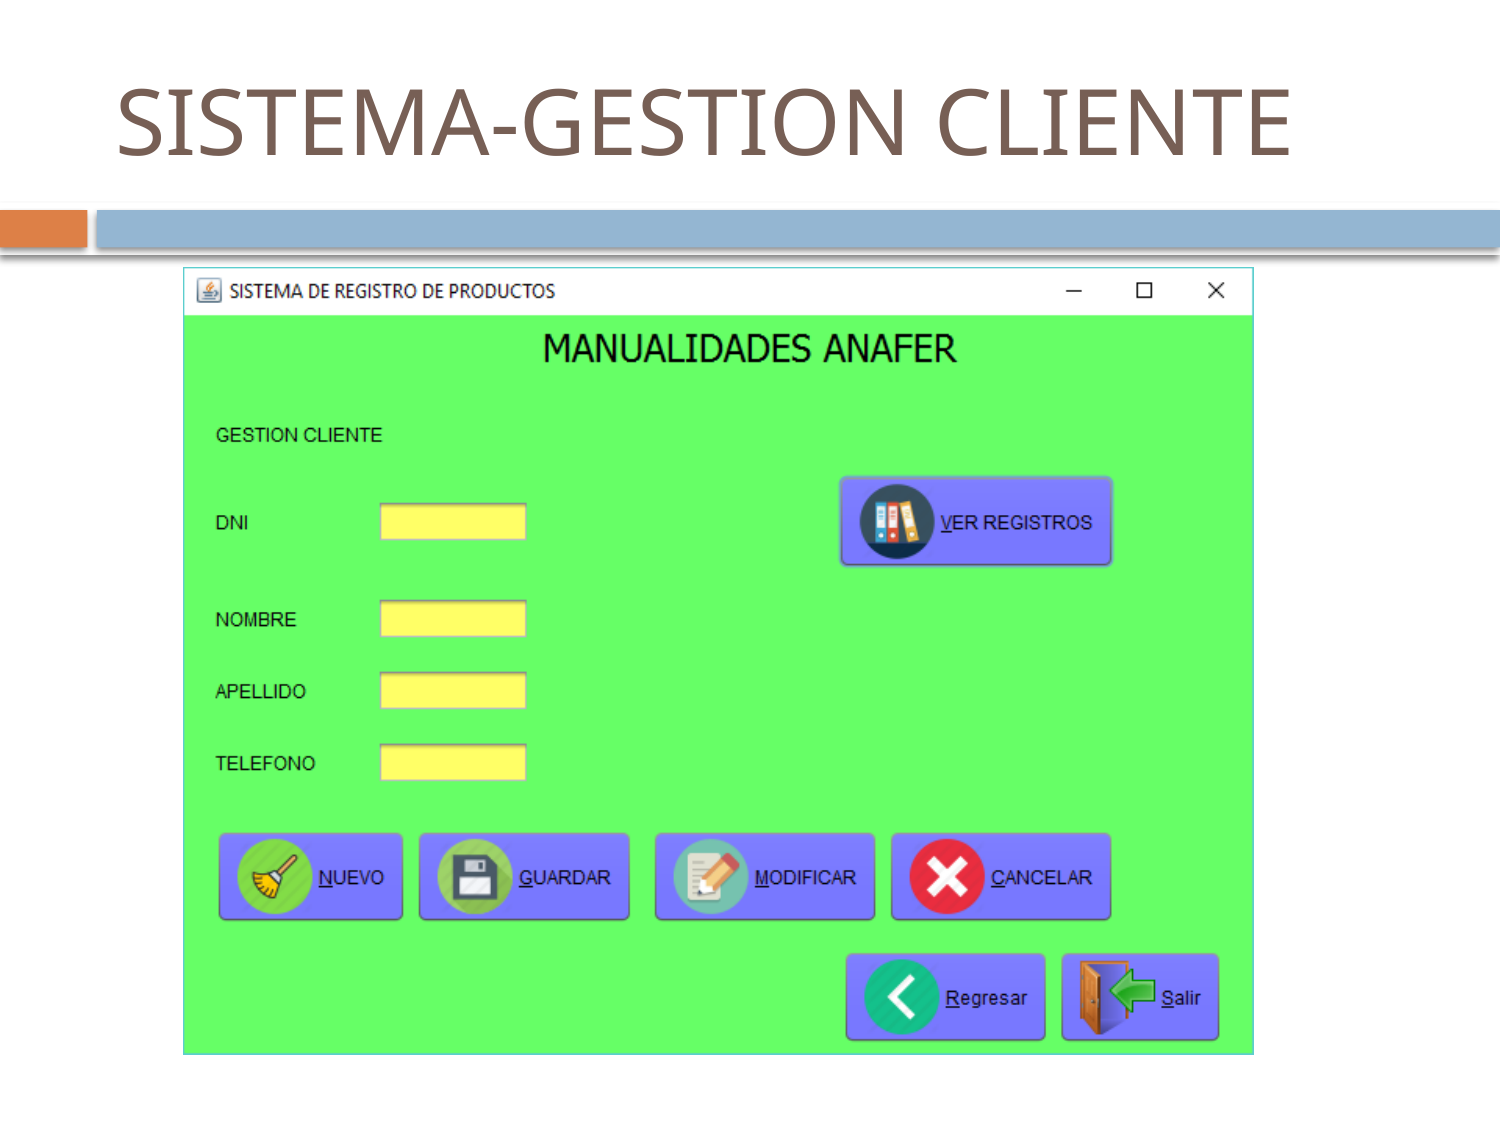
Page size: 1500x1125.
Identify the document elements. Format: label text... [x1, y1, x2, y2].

picture [182, 266, 1254, 1055]
title SISTEMA-GESTION CLIENTE [100, 37, 1438, 200]
